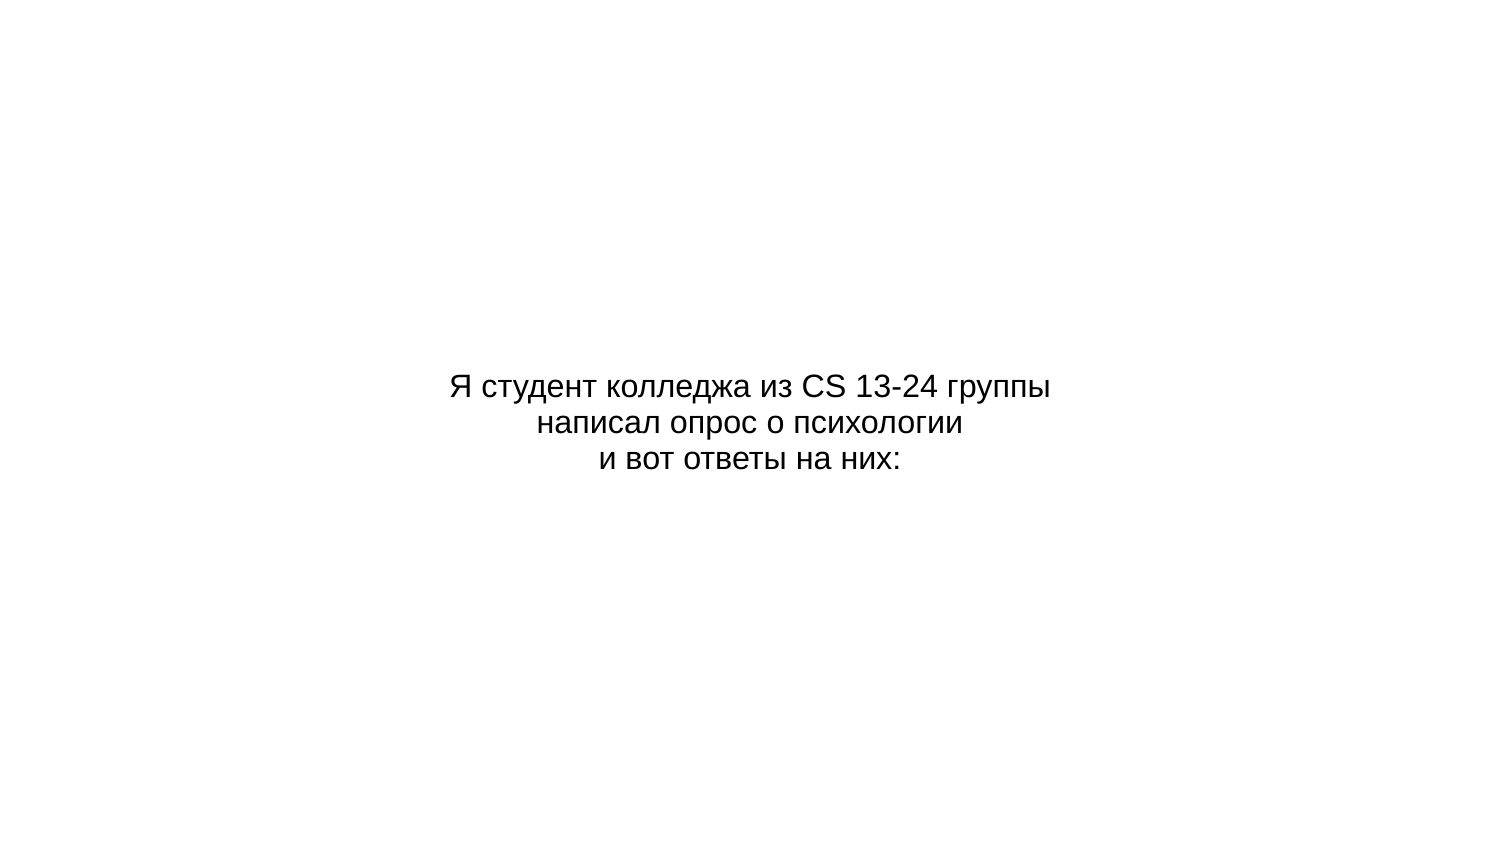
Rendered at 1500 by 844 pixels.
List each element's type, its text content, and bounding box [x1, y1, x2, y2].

title Я студент колледжа из CS 13-24 группы написал опрос о психологии и вот ответы на них: [51, 352, 1449, 491]
